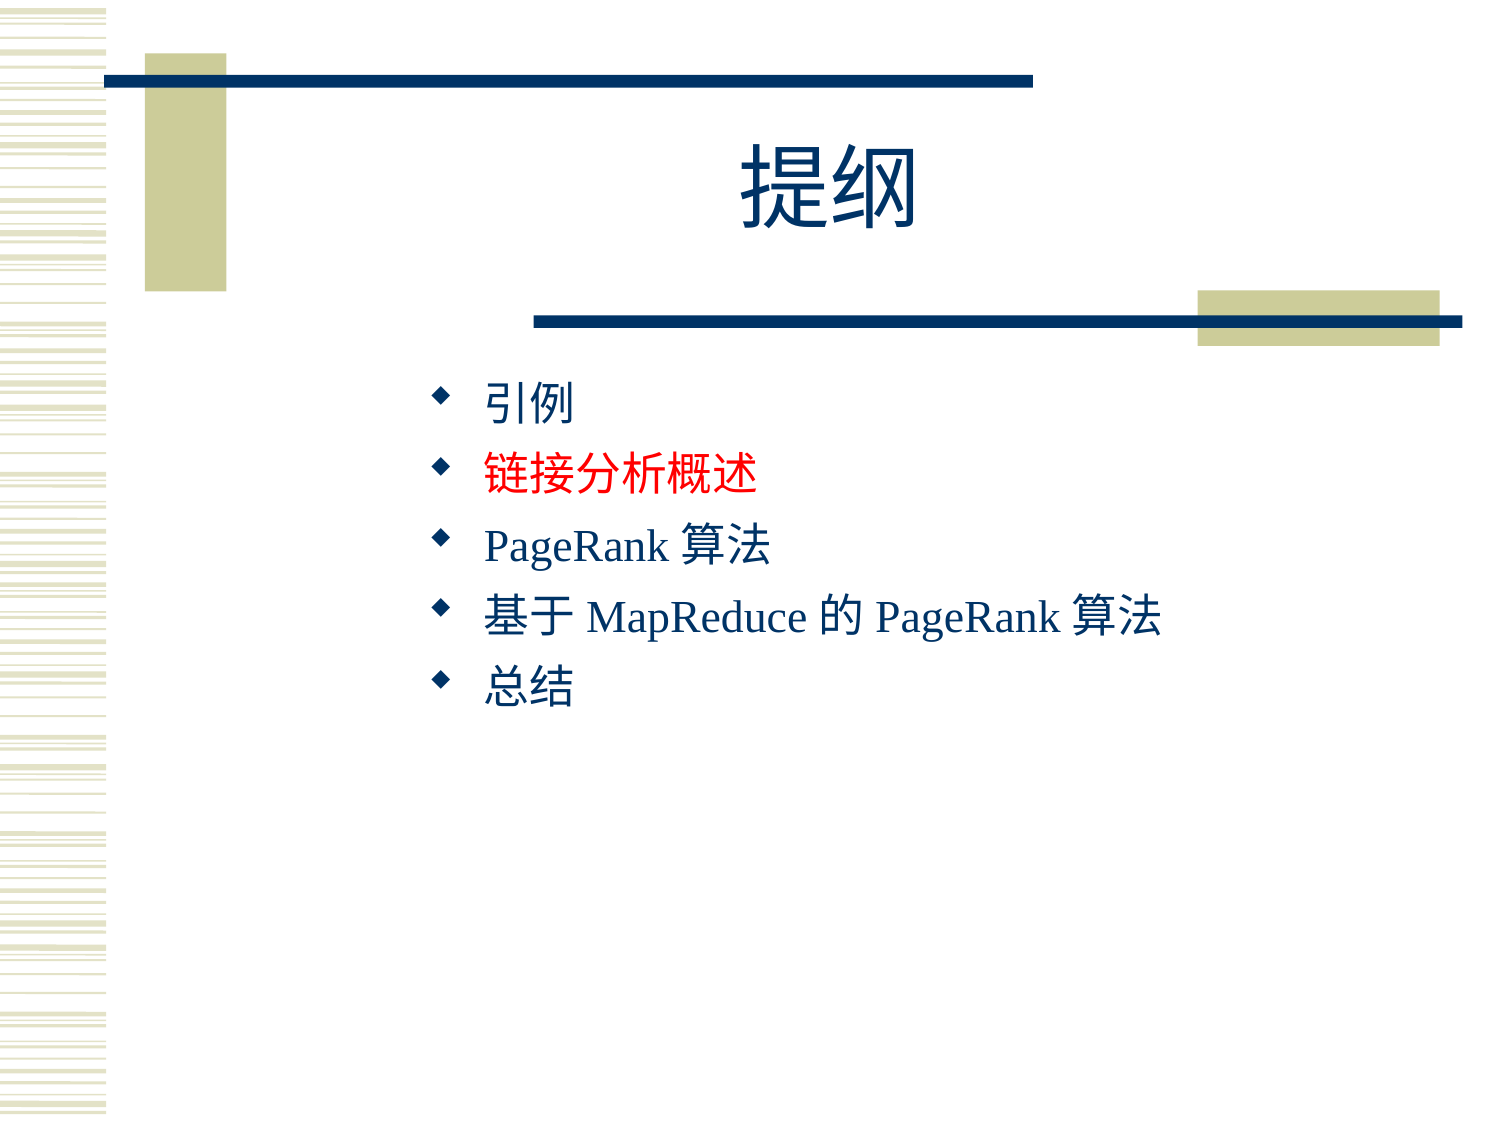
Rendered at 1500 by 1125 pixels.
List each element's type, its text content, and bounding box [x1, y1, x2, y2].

title 提纲 [224, 99, 1436, 288]
list 引例 链接分析概述 PageRank算法 基于MapReduce的PageRank算法 总结 [412, 363, 1439, 1001]
